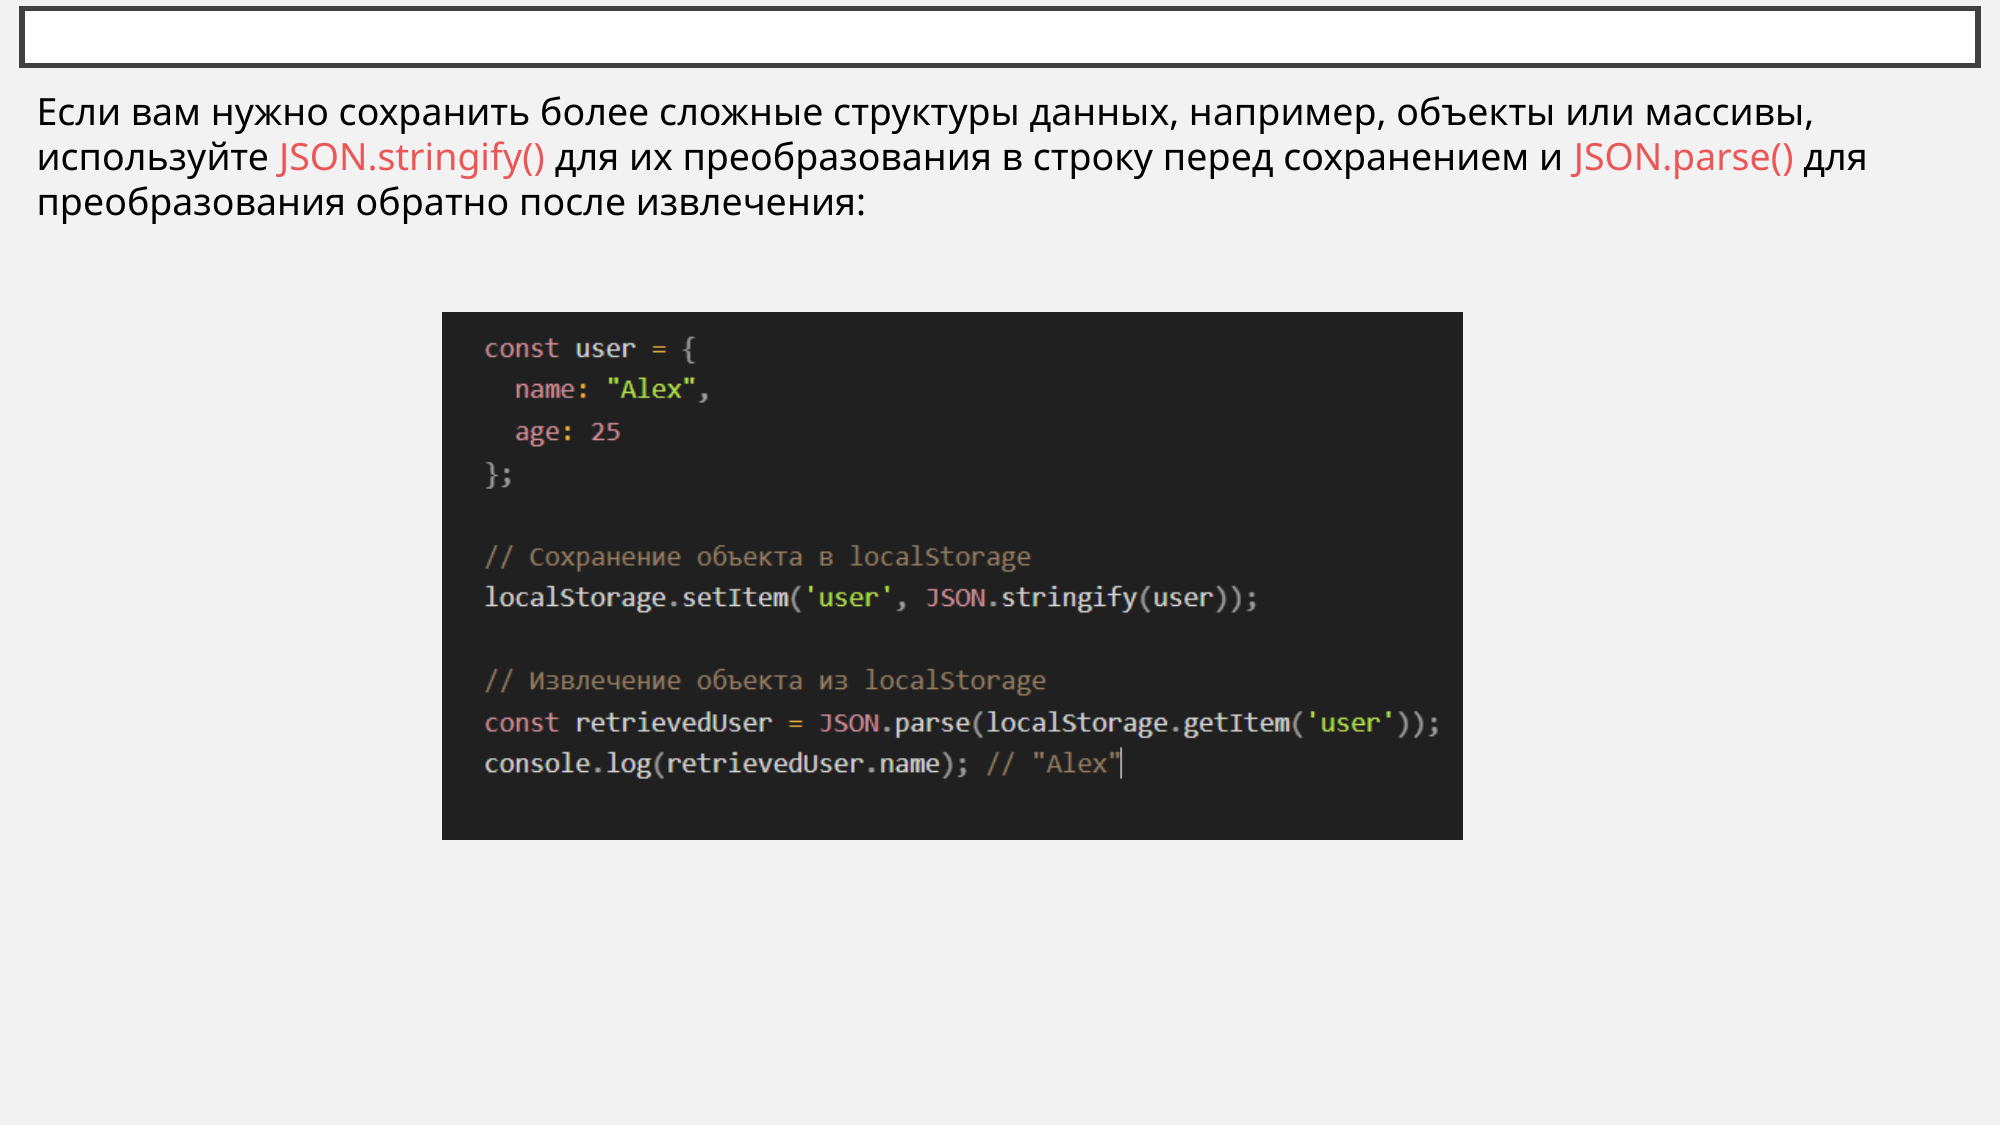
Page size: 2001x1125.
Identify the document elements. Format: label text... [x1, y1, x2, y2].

picture [442, 312, 1463, 840]
text_box Если вам нужно сохранить более сложные структуры данных, например, объекты или массивы, используйте JSON.stringify() для их преобразования в строку перед сохранением и JSON.parse() для преобразования обратно после извлечения: [21, 80, 1978, 230]
title localstorage [19, 6, 1981, 68]
